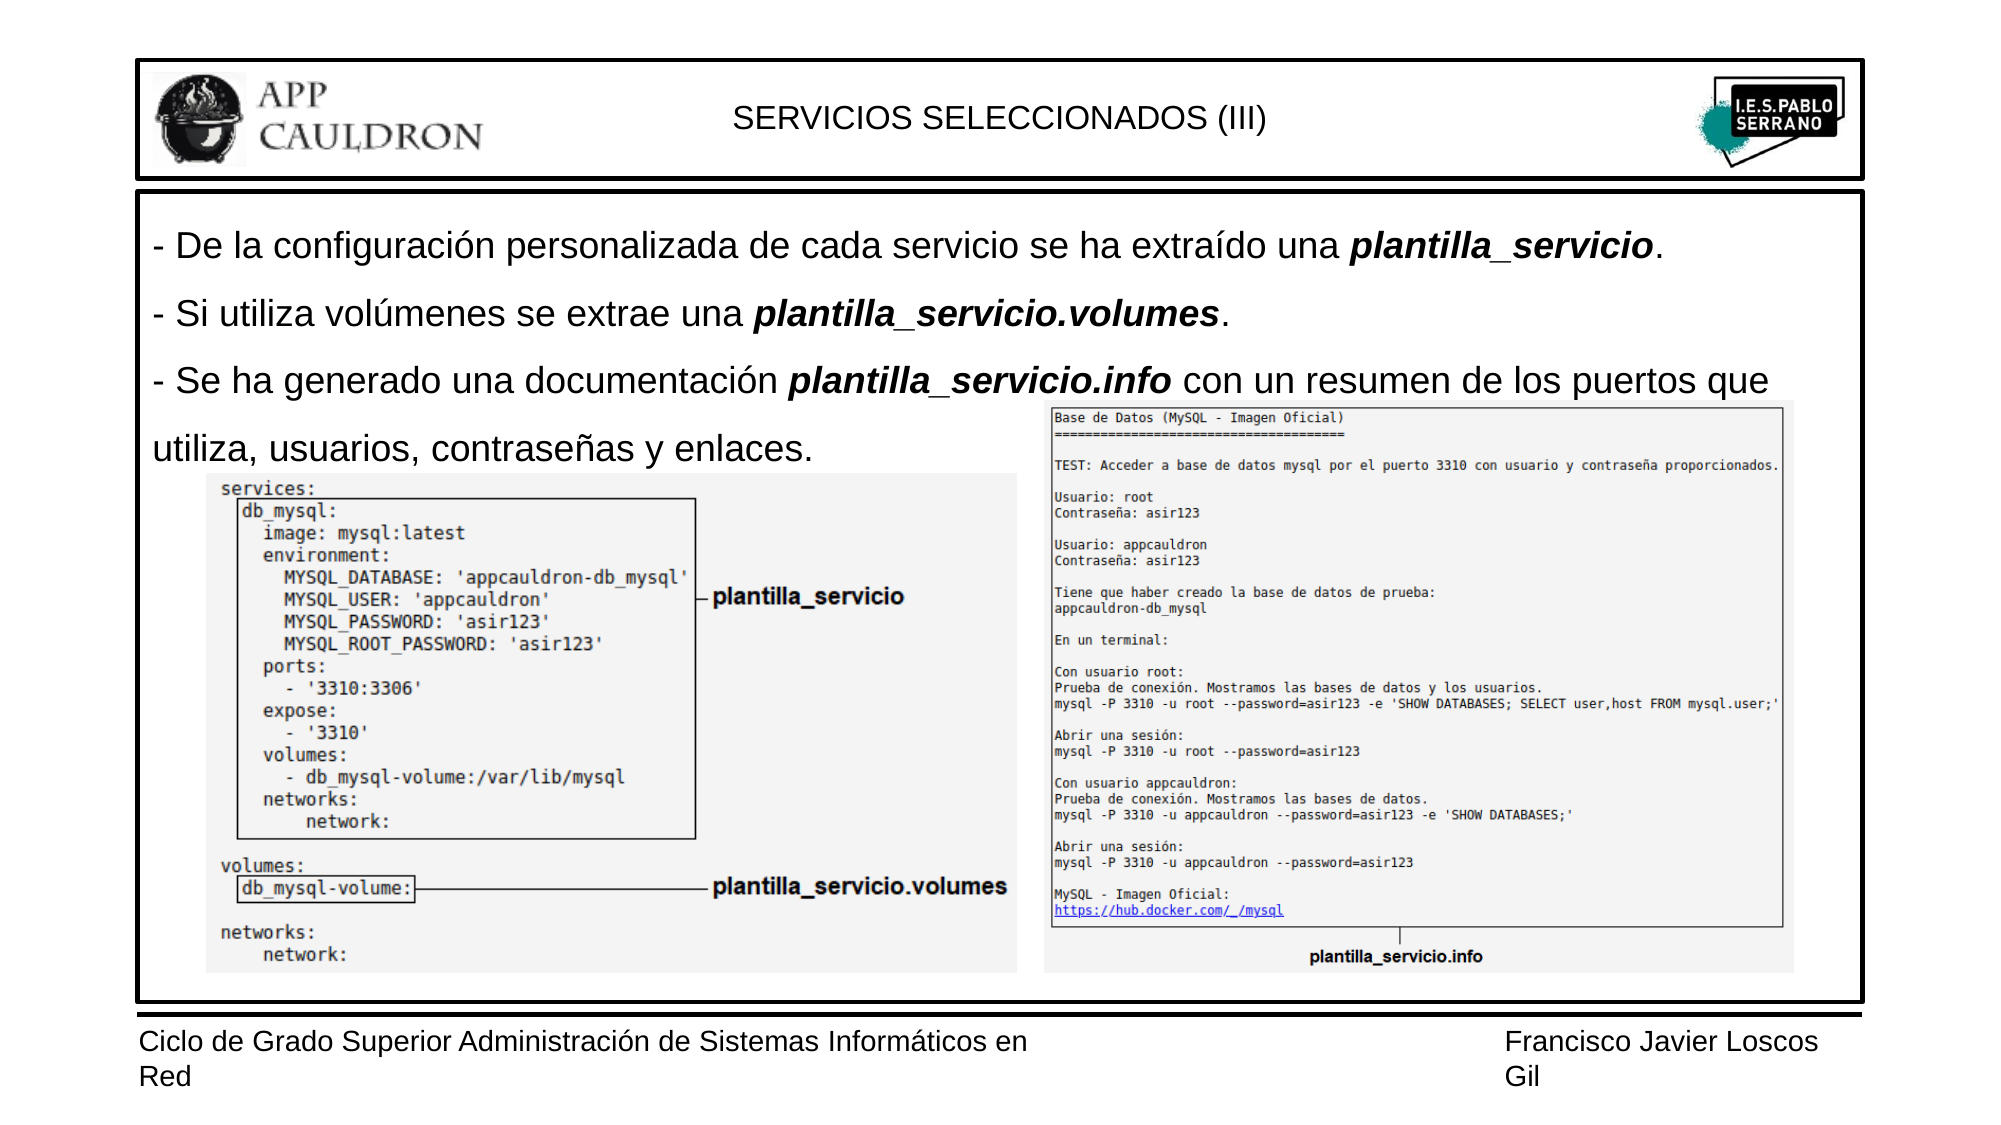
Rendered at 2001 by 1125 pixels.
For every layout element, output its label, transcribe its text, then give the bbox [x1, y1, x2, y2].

title SERVICIOS SELECCIONADOS (III) [137, 59, 1863, 179]
picture [206, 473, 1017, 973]
text_box Francisco Javier Loscos Gil [1489, 1014, 1877, 1100]
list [1693, 72, 1849, 171]
picture [137, 72, 504, 167]
picture [1044, 400, 1794, 973]
text_box Ciclo de Grado Superior Administración de Sistemas Informáticos en Red [123, 1014, 1100, 1100]
text_box - De la configuración personalizada de cada servicio se ha extraído una plantilla_servicio. - Si utiliza volúmenes se extrae una plantilla_servicio.volumes. - Se ha generado una documentación plantilla_servicio.info con un resumen de los puertos que utiliza, usuarios, contraseñas y enlaces. [137, 191, 1863, 1002]
